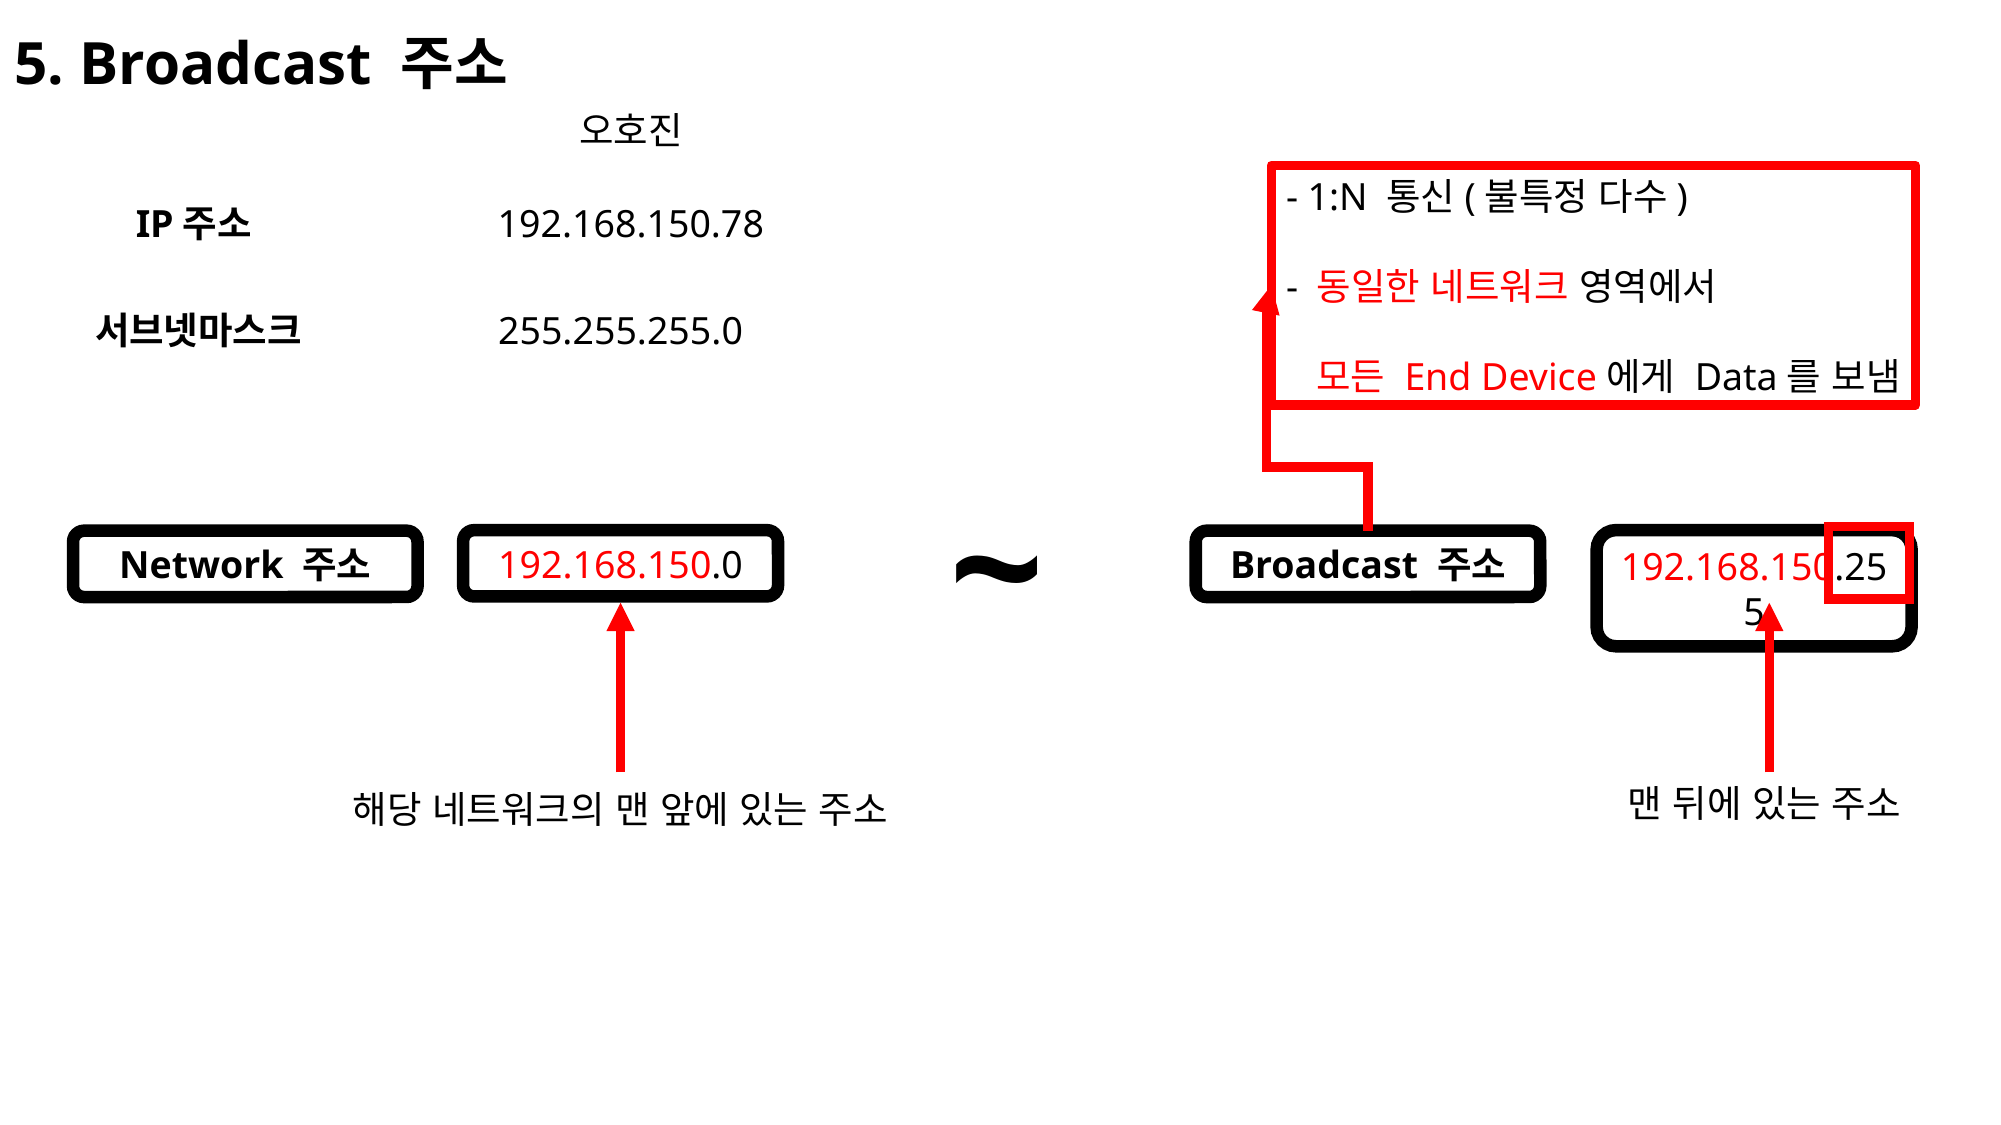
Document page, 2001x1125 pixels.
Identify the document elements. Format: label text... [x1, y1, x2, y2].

text_box - 1:N 통신(불특정 다수) - 동일한 네트워크 영역에서 모든 End Device에게 Data를 보냄 [1271, 165, 1916, 406]
text_box [1827, 525, 1911, 600]
text_box Network 주소 [72, 529, 419, 599]
text_box 192.168.150.255 [1595, 529, 1913, 648]
text_box 오호진 [564, 99, 698, 160]
text_box 서브넷마스크 [80, 299, 317, 360]
text_box ~ [934, 454, 1060, 669]
text_box 맨 뒤에 있는 주소 [1613, 772, 1916, 833]
text_box 5. Broadcast 주소 [0, 18, 530, 104]
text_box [1200, 363, 1445, 455]
text_box 255.255.255.0 [483, 299, 758, 360]
text_box 해당 네트워크의 맨 앞에 있는 주소 [337, 778, 904, 839]
text_box IP주소 [121, 192, 267, 253]
text_box 192.168.150.0 [462, 529, 780, 598]
text_box Broadcast 주소 [1194, 529, 1542, 599]
text_box 192.168.150.78 [483, 192, 779, 253]
